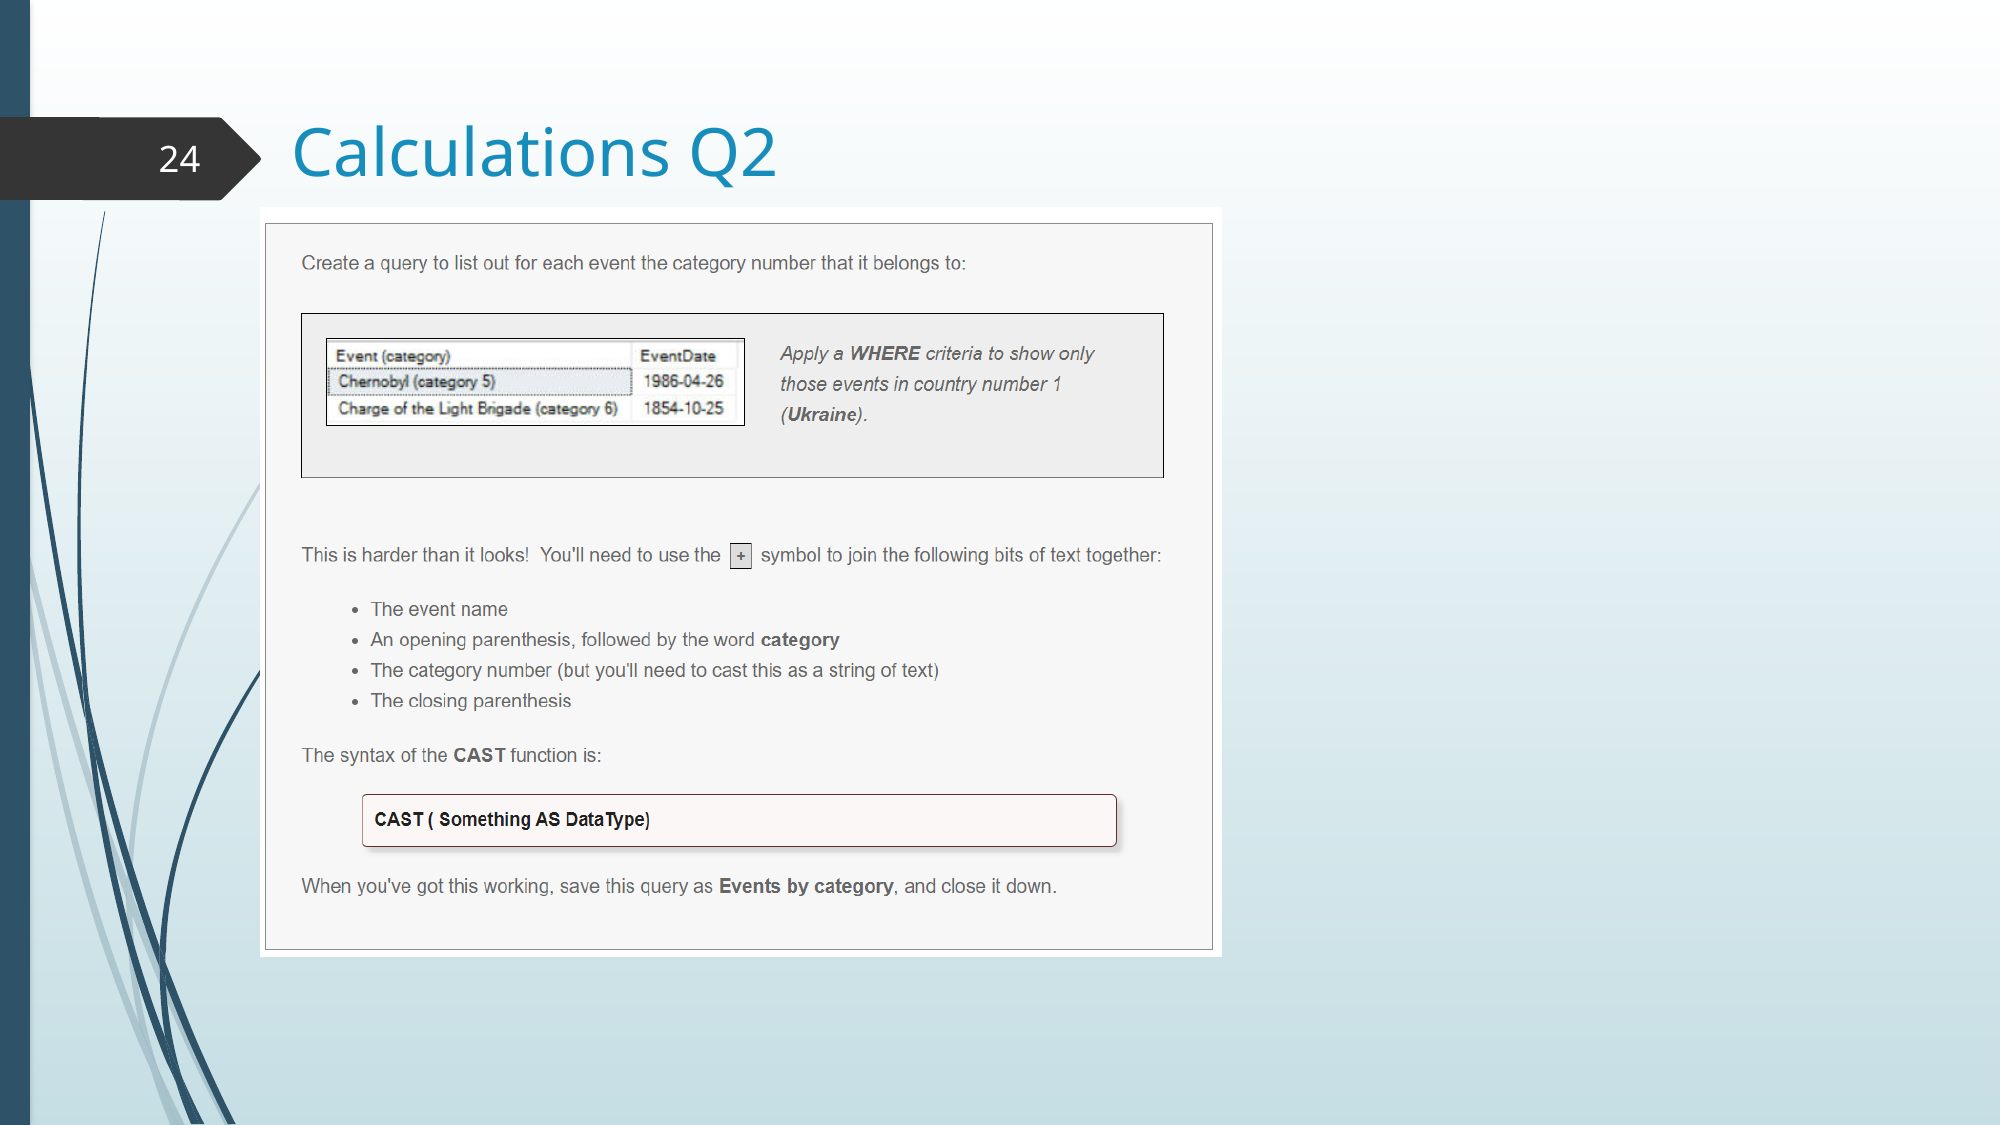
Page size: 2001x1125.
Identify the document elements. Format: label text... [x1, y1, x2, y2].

title Calculations Q2 [276, 102, 1478, 313]
slide_number 24 [87, 129, 216, 190]
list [260, 207, 1223, 957]
